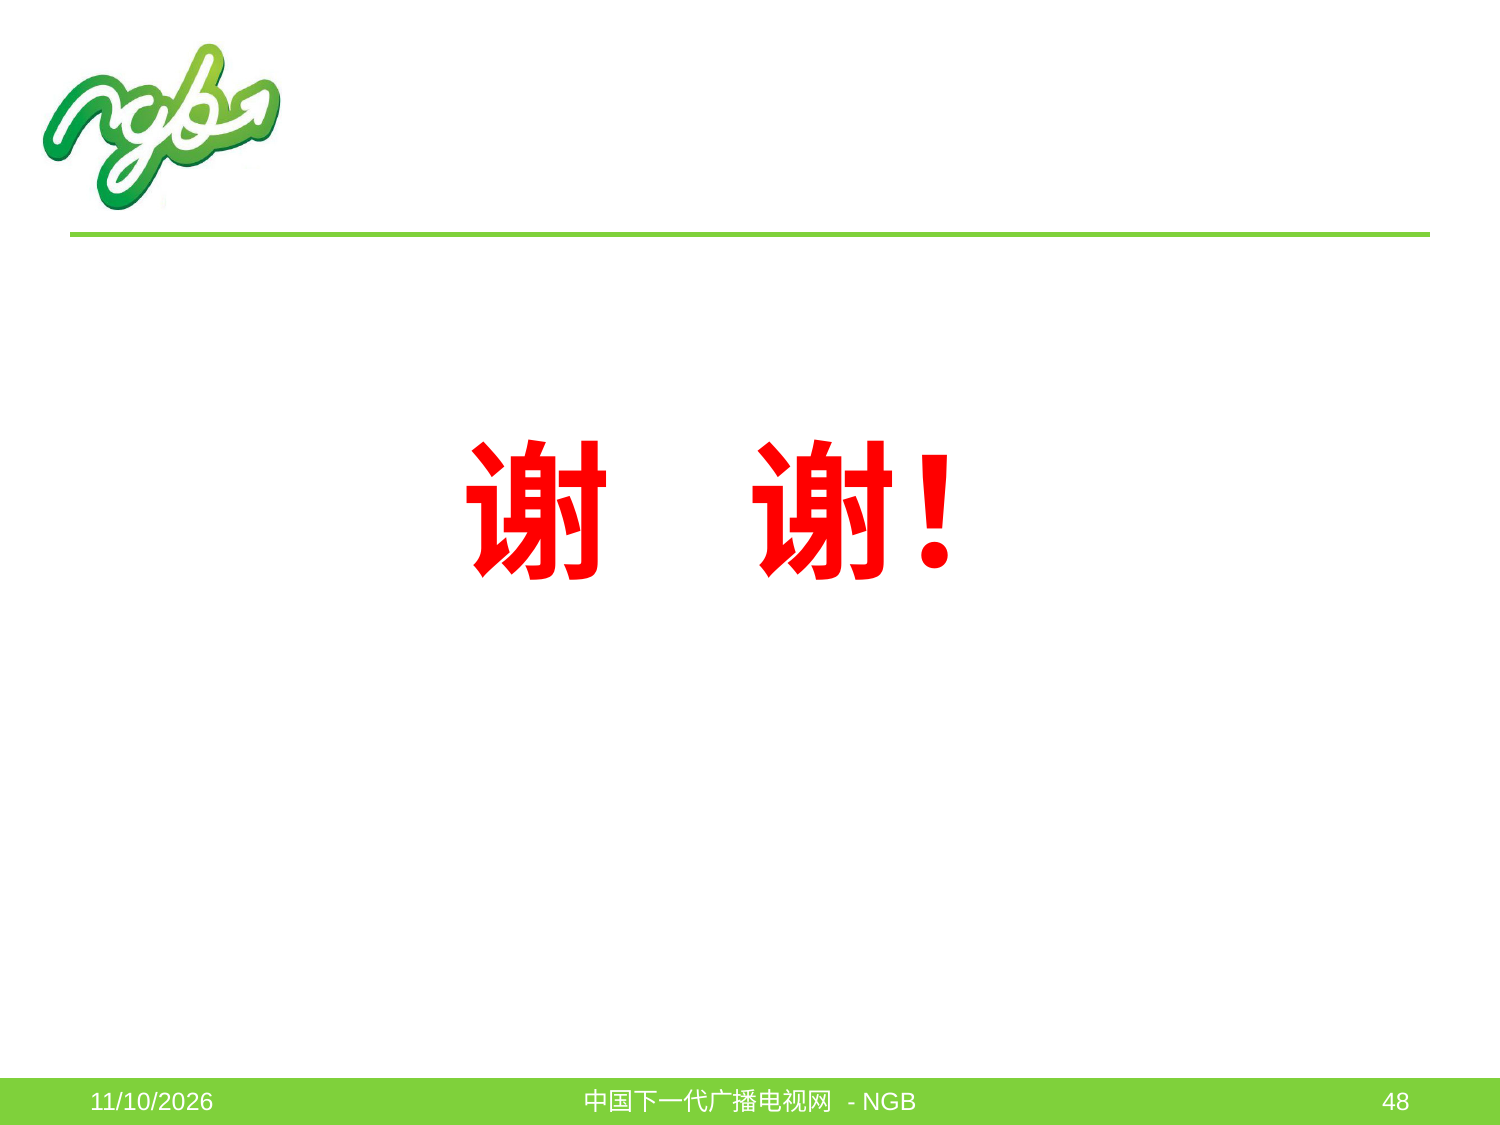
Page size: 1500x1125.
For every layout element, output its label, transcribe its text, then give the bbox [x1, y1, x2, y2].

title 谢 谢！ [116, 386, 1393, 629]
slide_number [75, 1070, 425, 1125]
picture [41, 41, 282, 211]
footer 中国下一代广播电视网 - NGB [512, 1070, 988, 1125]
slide_number 48 [1074, 1070, 1425, 1125]
